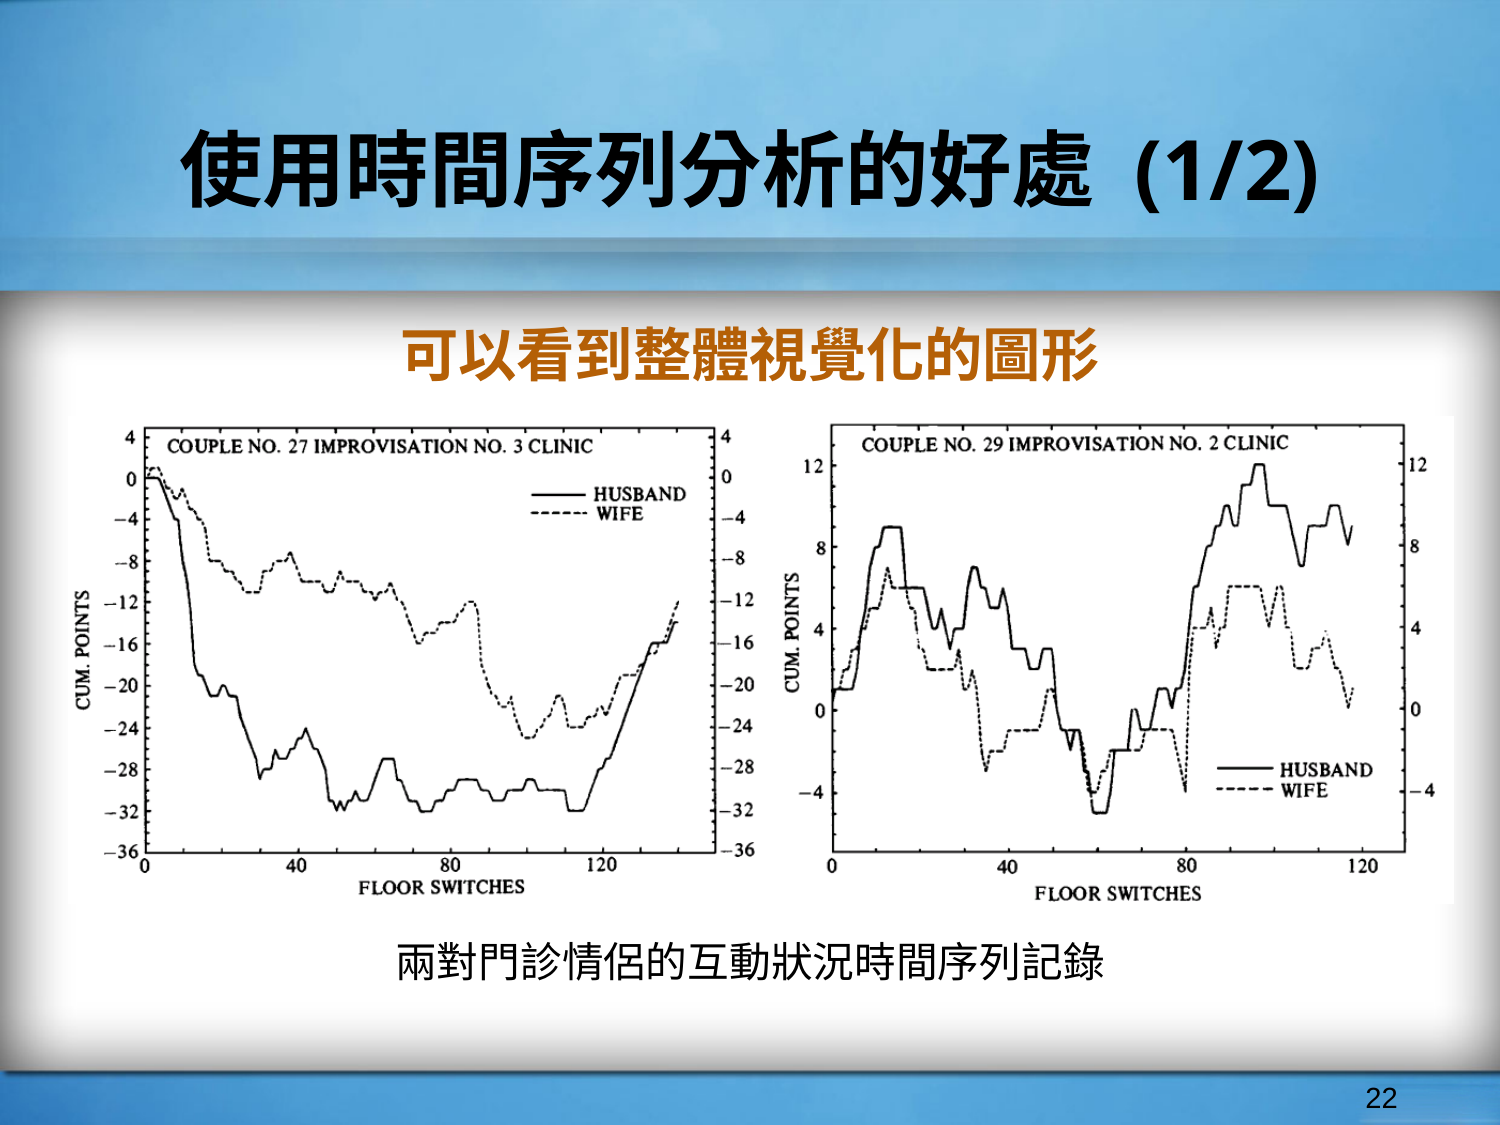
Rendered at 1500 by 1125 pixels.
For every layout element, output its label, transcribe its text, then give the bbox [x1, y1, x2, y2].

text_box 兩對門診情侶的互動狀況時間序列記錄 [342, 921, 1158, 1017]
list 可以看到整體視覺化的圖形 [78, 292, 1422, 415]
picture [0, 0, 1500, 1125]
slide_number ‹#› [1350, 1074, 1488, 1118]
title 使用時間序列分析的好處 (1/2) [78, 27, 1422, 232]
list 可以看到整體視覺化的圖形 [78, 912, 1422, 1066]
